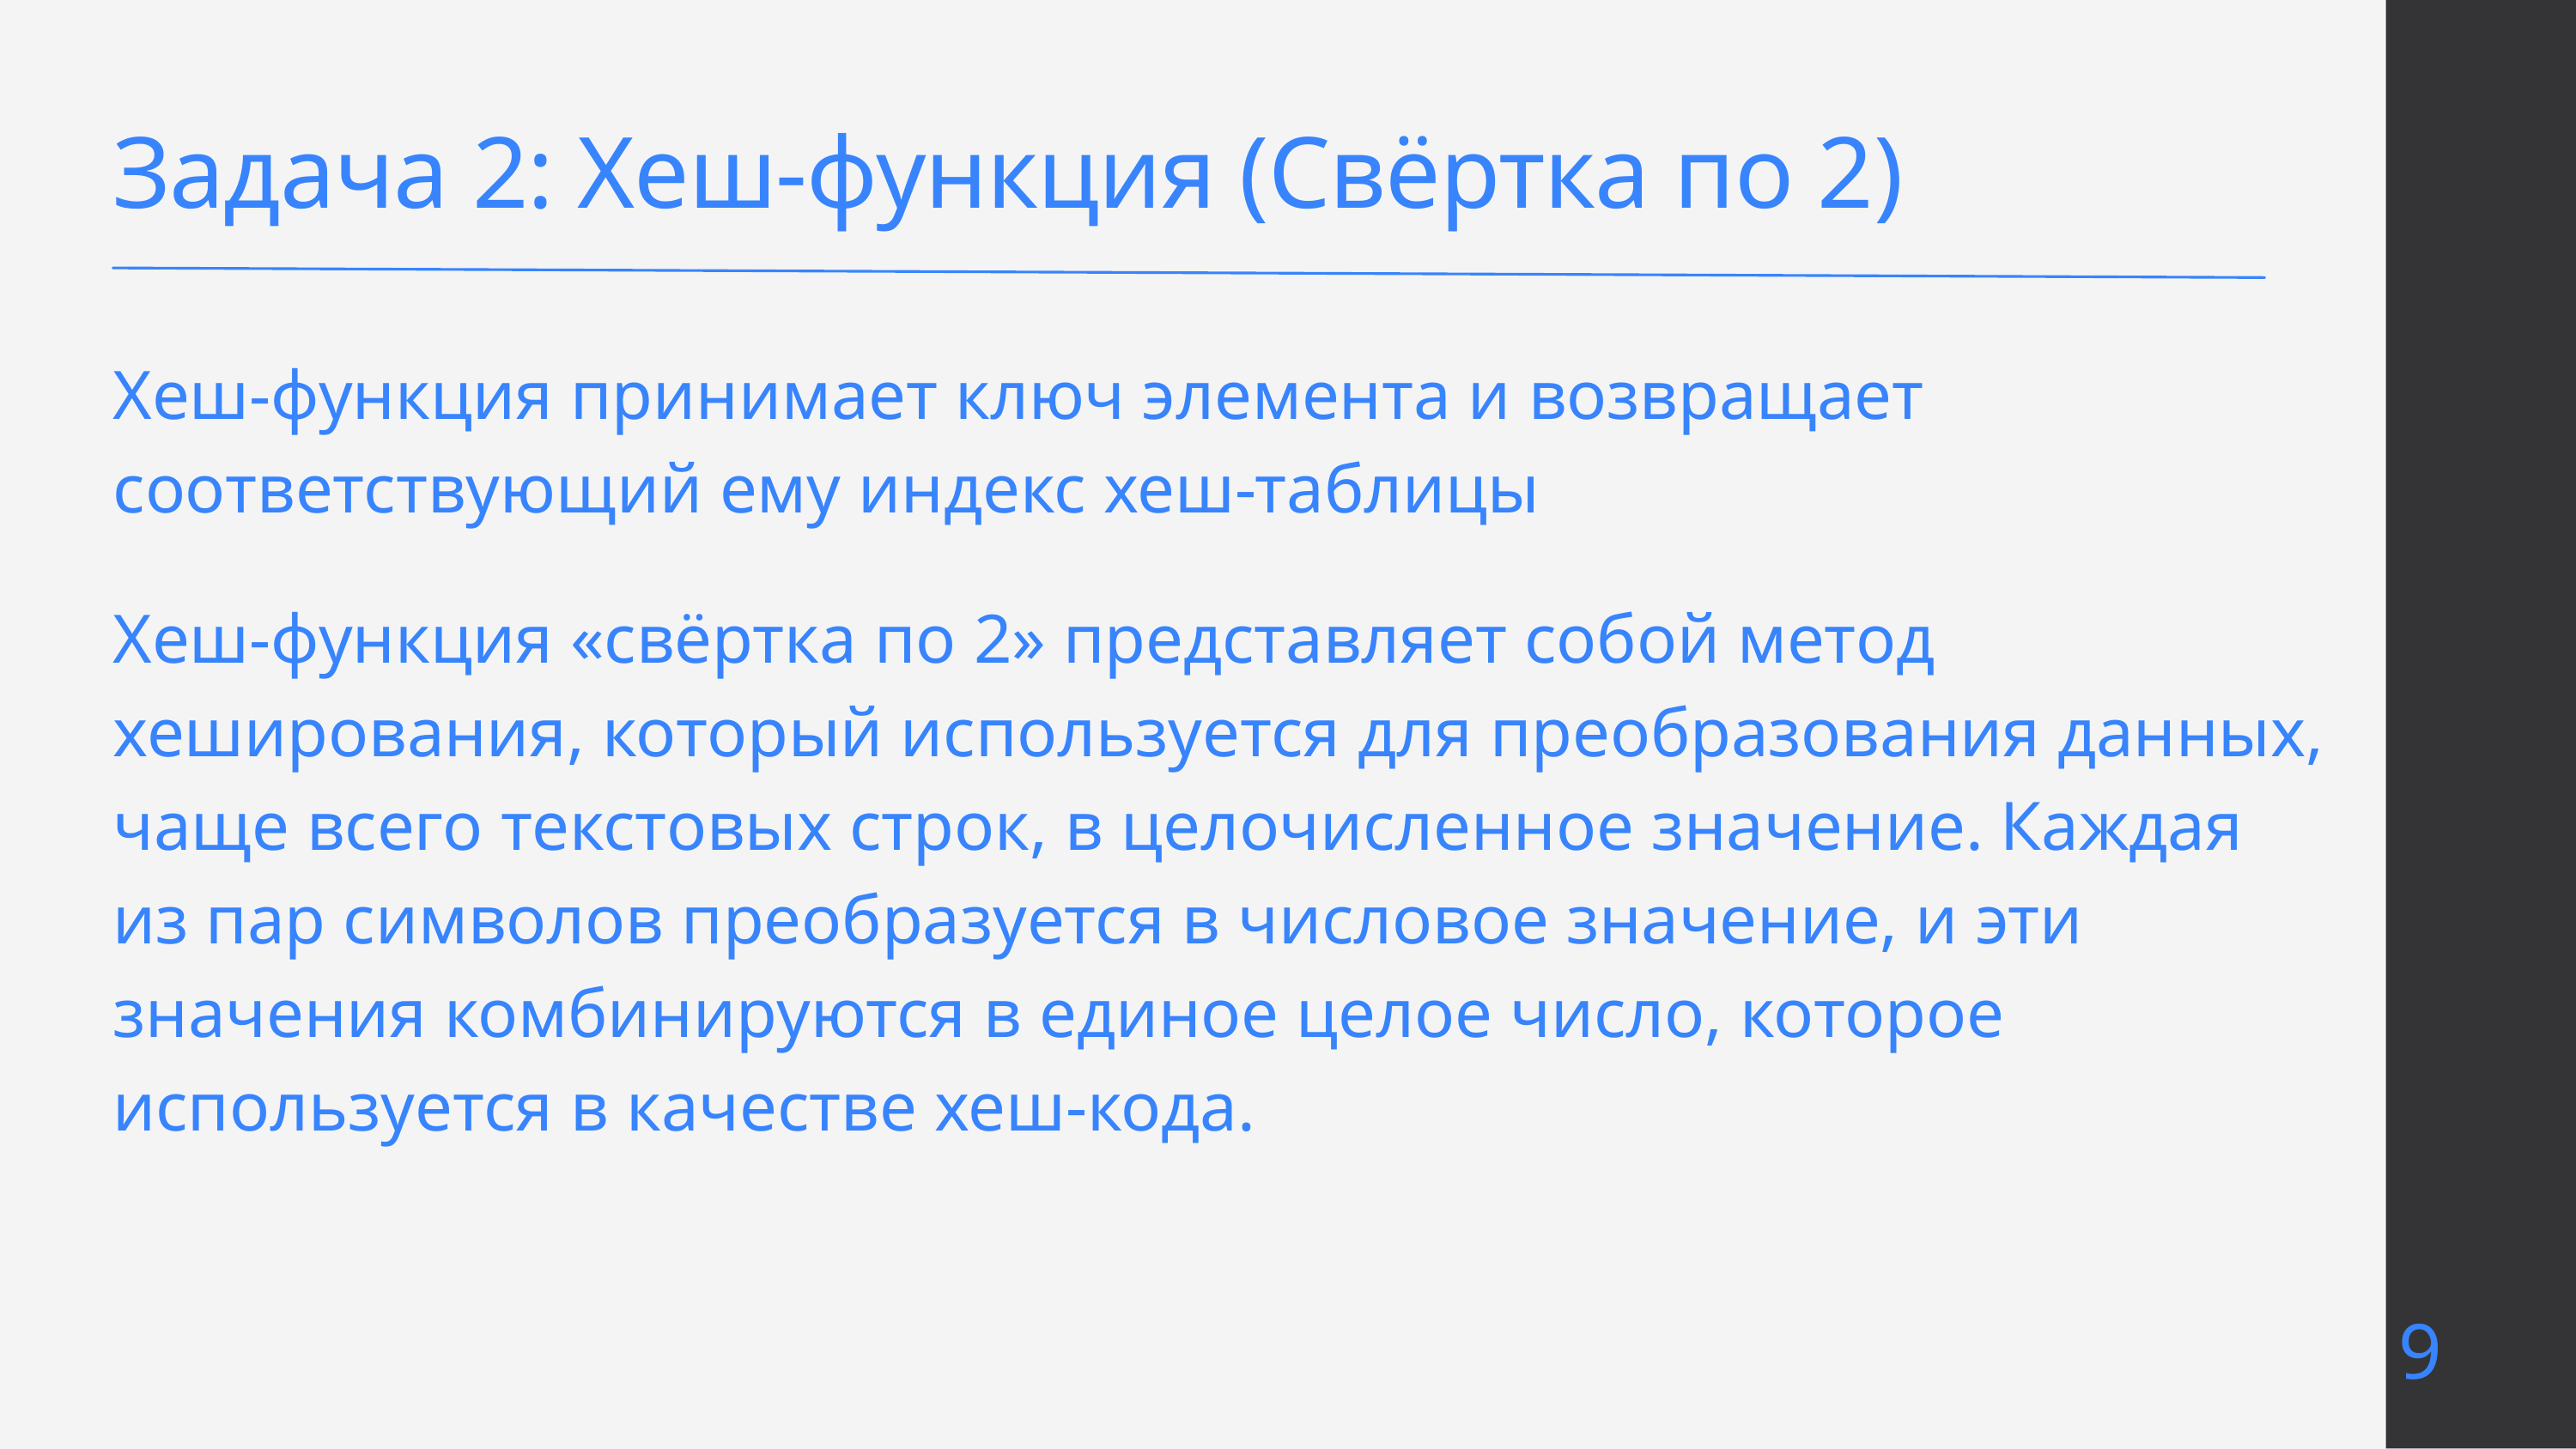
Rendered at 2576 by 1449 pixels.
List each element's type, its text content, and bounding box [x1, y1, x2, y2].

text_box 9 [2398, 1310, 2576, 1395]
text_box Хеш-функция принимает ключ элемента и возвращает соответствующий ему индекс хеш-таблицы [112, 339, 1960, 526]
text_box Хеш-функция «свёртка по 2» представляет собой метод хеширования, который используется для преобразования данных, чаще всего текстовых строк, в целочисленное значение. Каждая из пар символов преобразуется в числовое значение, и эти значения комбинируются в единое целое число, которое используется в качестве хеш-кода. [112, 583, 2330, 1144]
text_box Задача 2: Хеш-функция (Свёртка по 2) [112, 119, 2432, 228]
